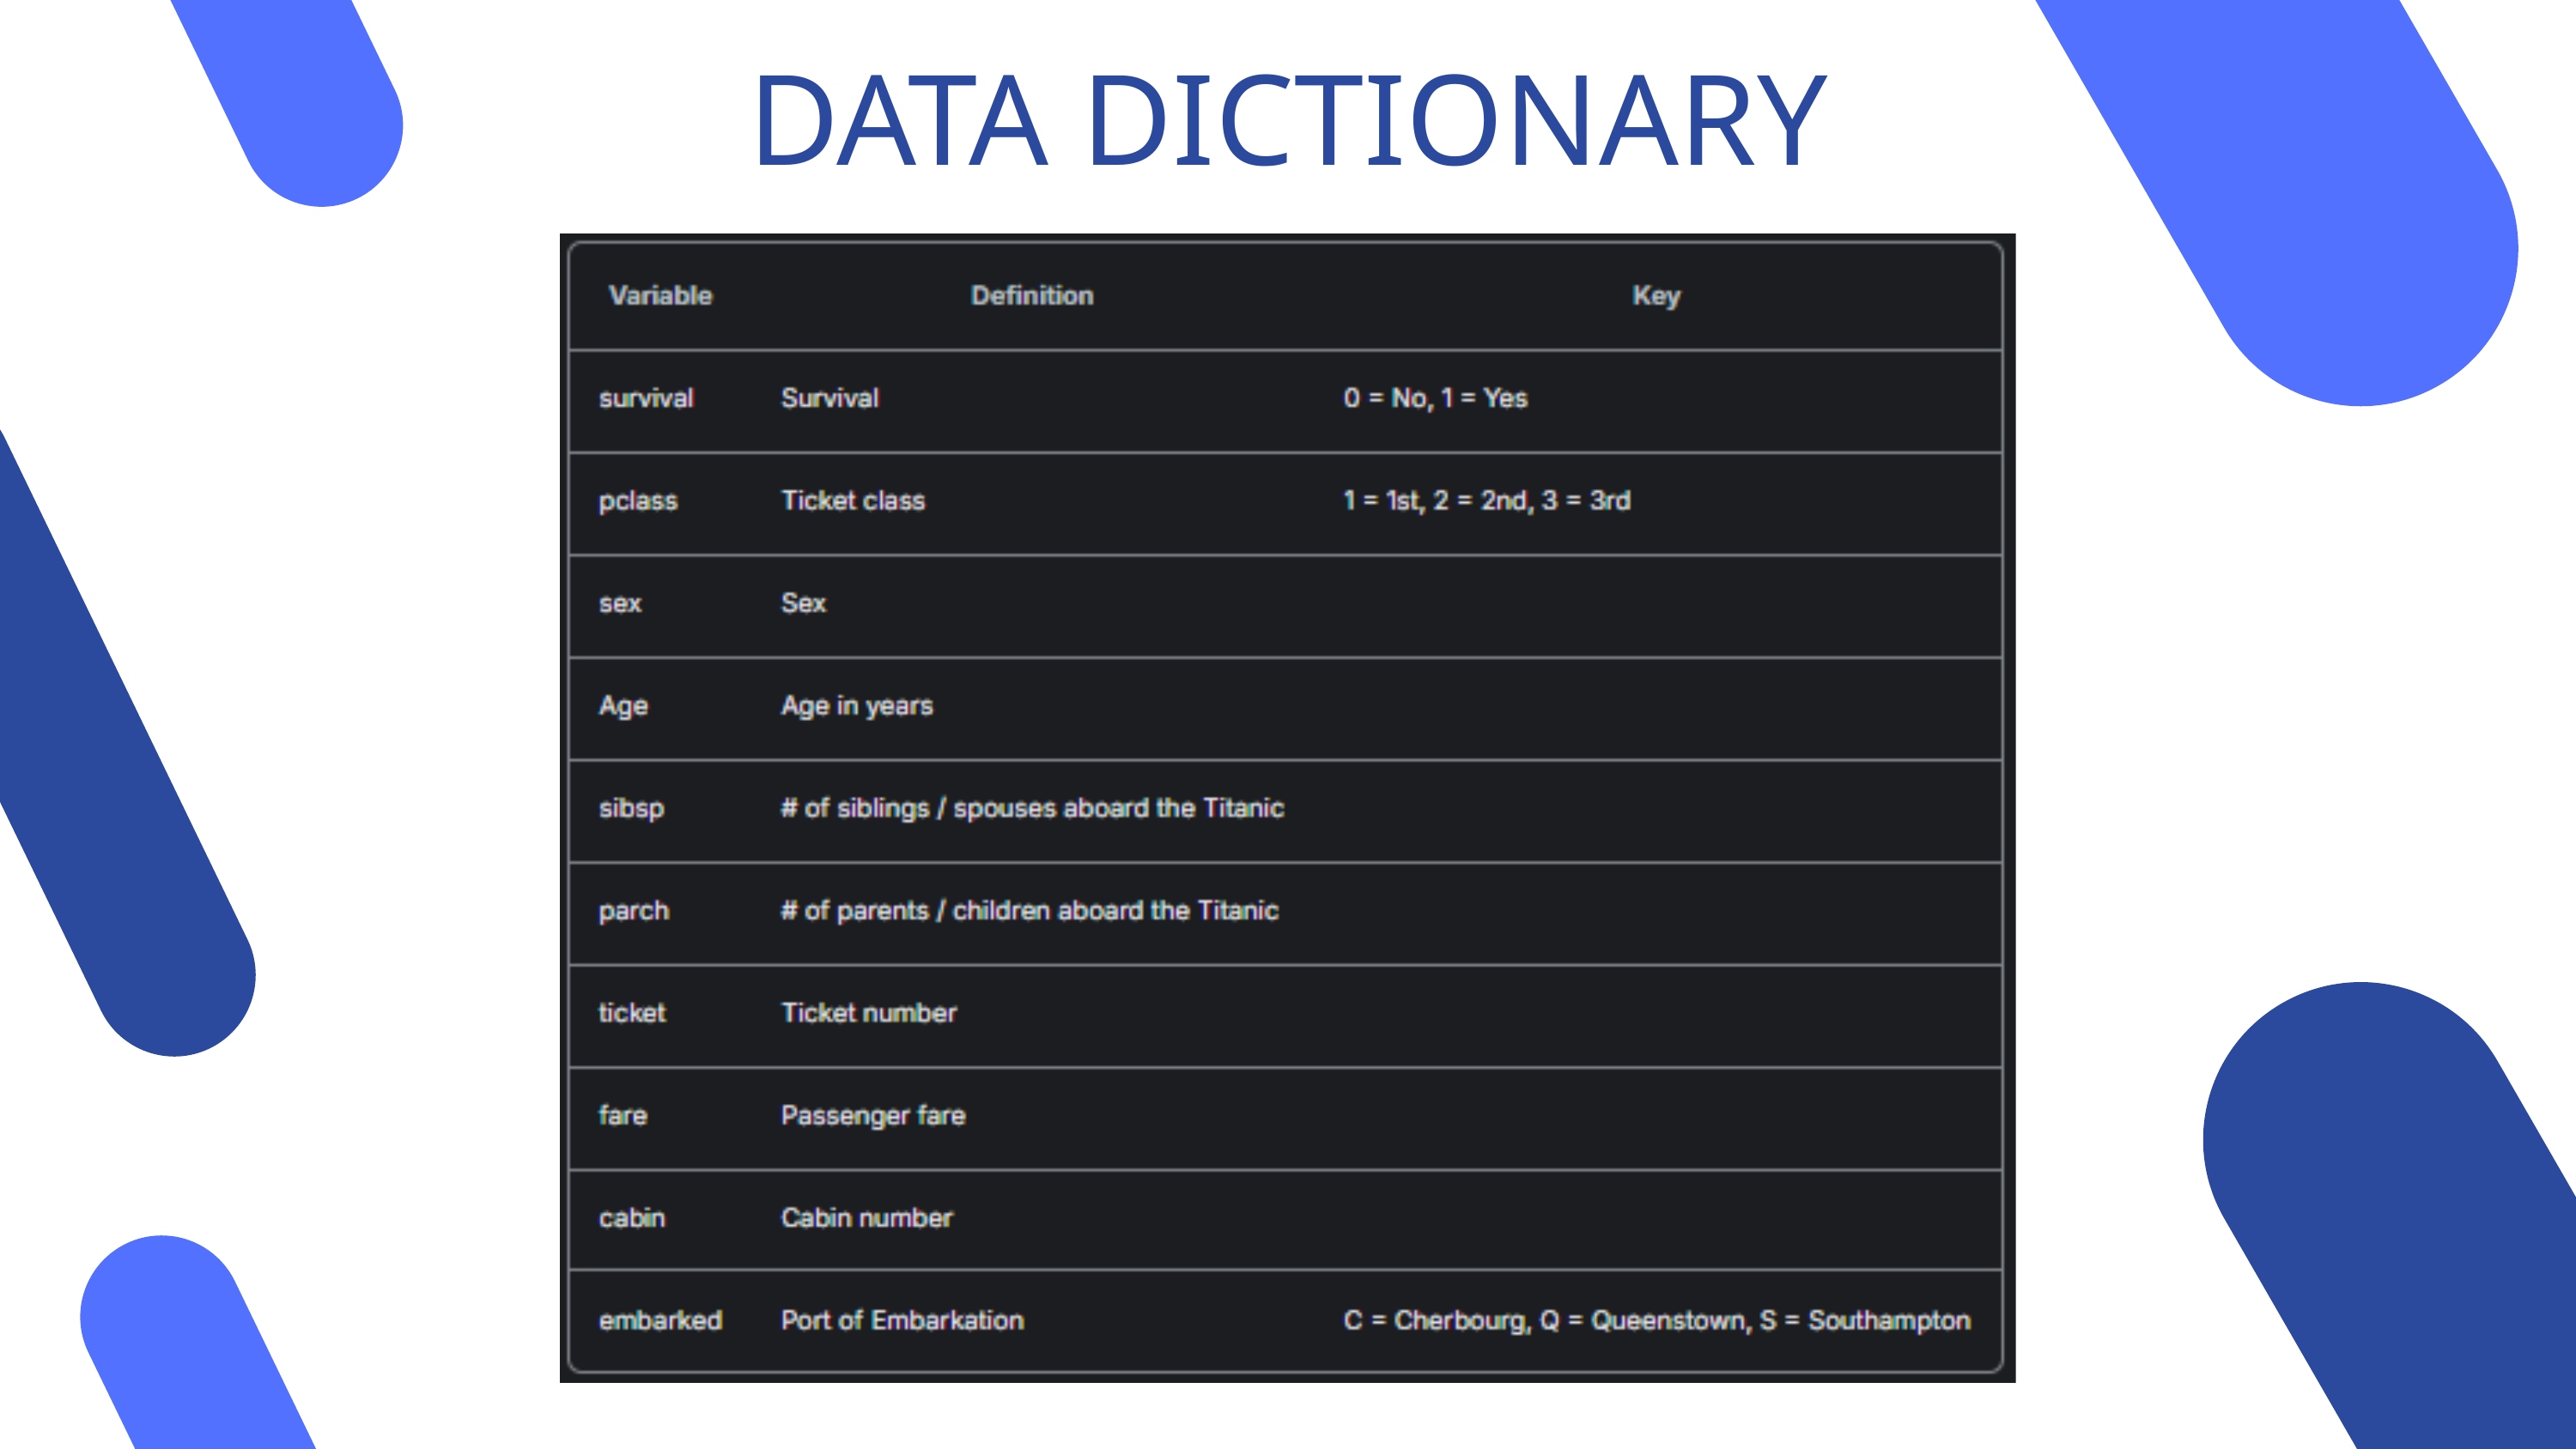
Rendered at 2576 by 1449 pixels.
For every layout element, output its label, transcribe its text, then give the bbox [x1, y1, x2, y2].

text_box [1987, 0, 2304, 464]
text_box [0, 363, 135, 1085]
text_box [174, 1213, 338, 1449]
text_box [144, 0, 309, 229]
text_box DATA DICTIONARY [430, 15, 1983, 191]
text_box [2417, 924, 2576, 1449]
text_box [560, 233, 2016, 1383]
